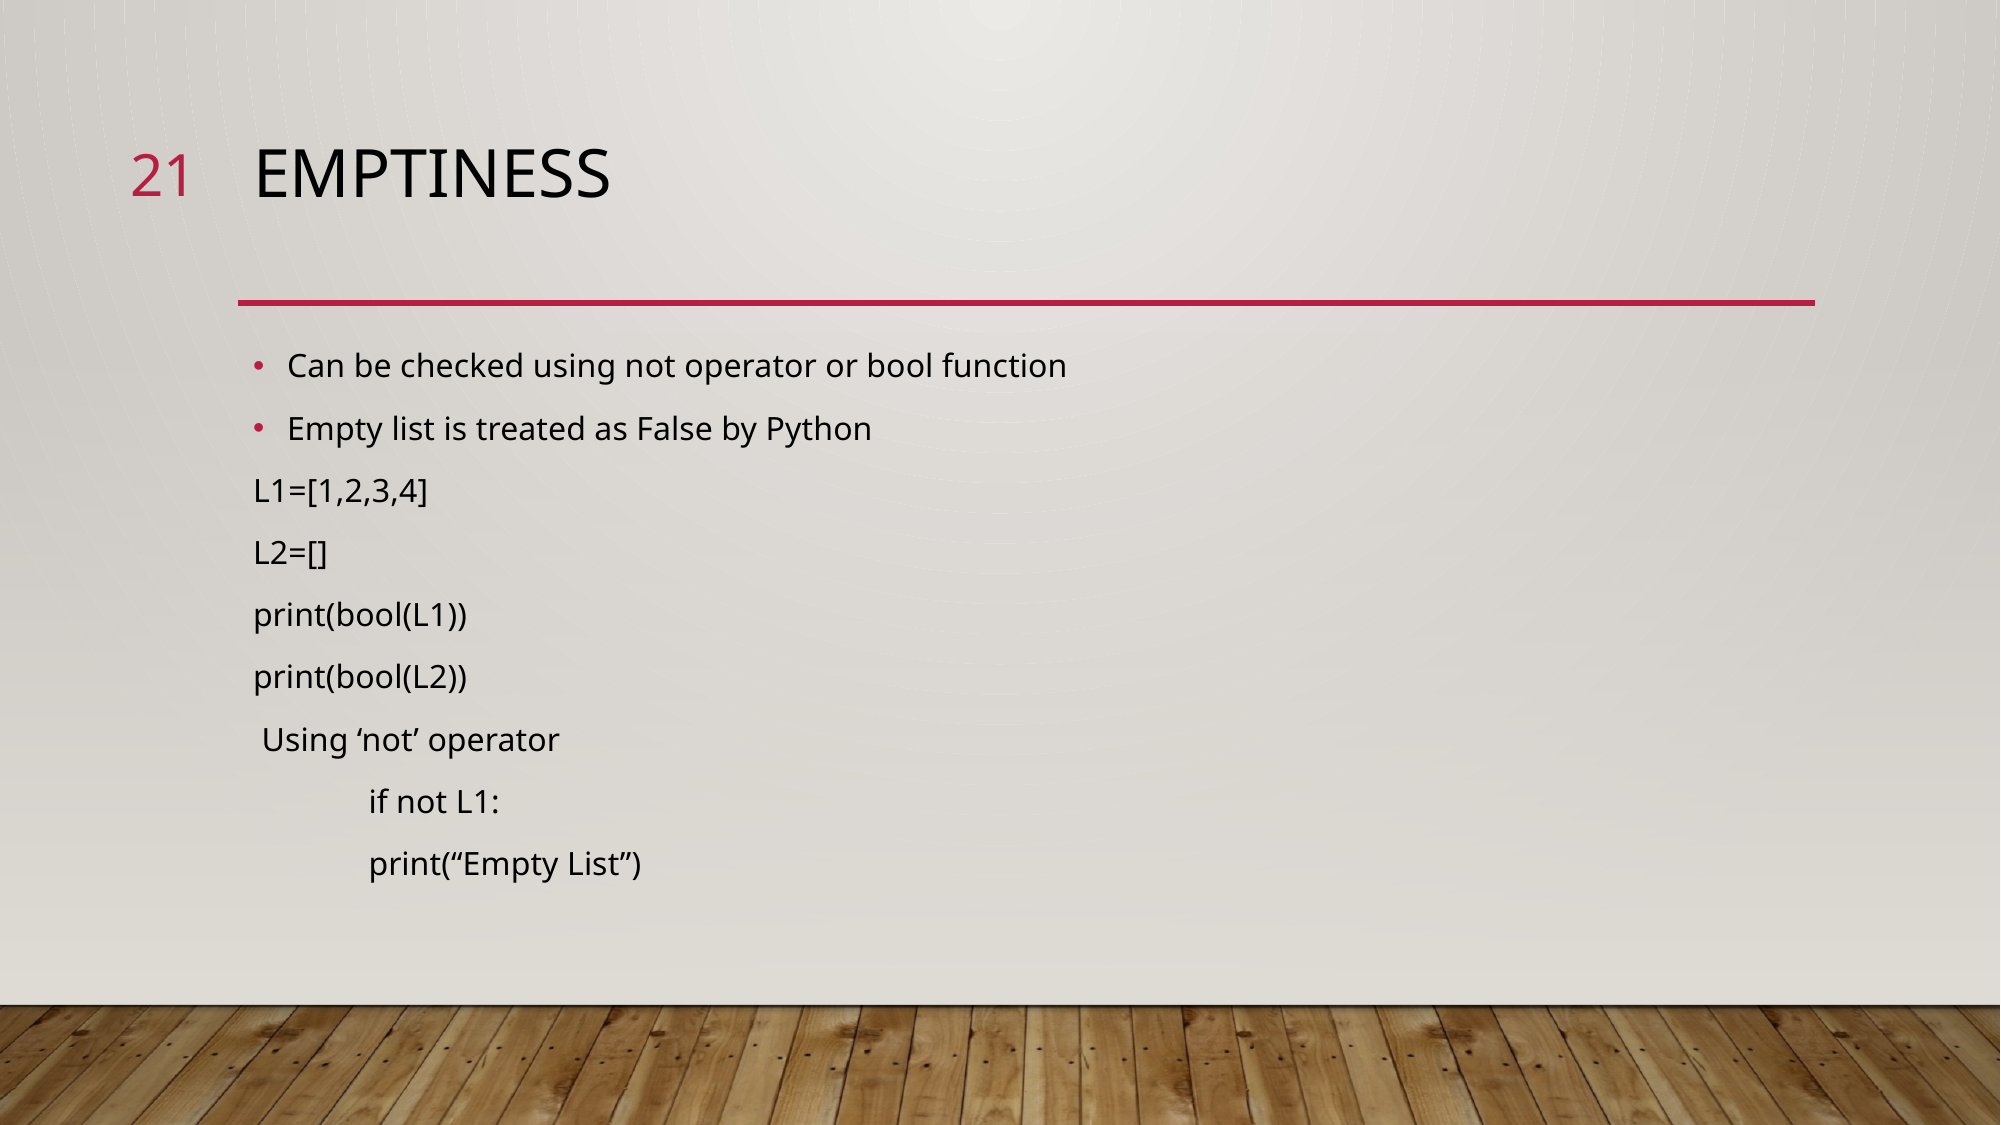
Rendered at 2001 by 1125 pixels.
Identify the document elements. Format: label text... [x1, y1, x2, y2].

picture [0, 1005, 2000, 1125]
slide_number 21 [78, 131, 212, 214]
title EMPTINESS [238, 131, 1814, 305]
list Can be checked using not operator or bool function Empty list is treated as False by Python L1=[1,2,3,4] L2=[] print(bool(L1)) print(bool(L2)) Using ‘not’ operator if not L1: print(“Empty List”) [238, 330, 1814, 897]
